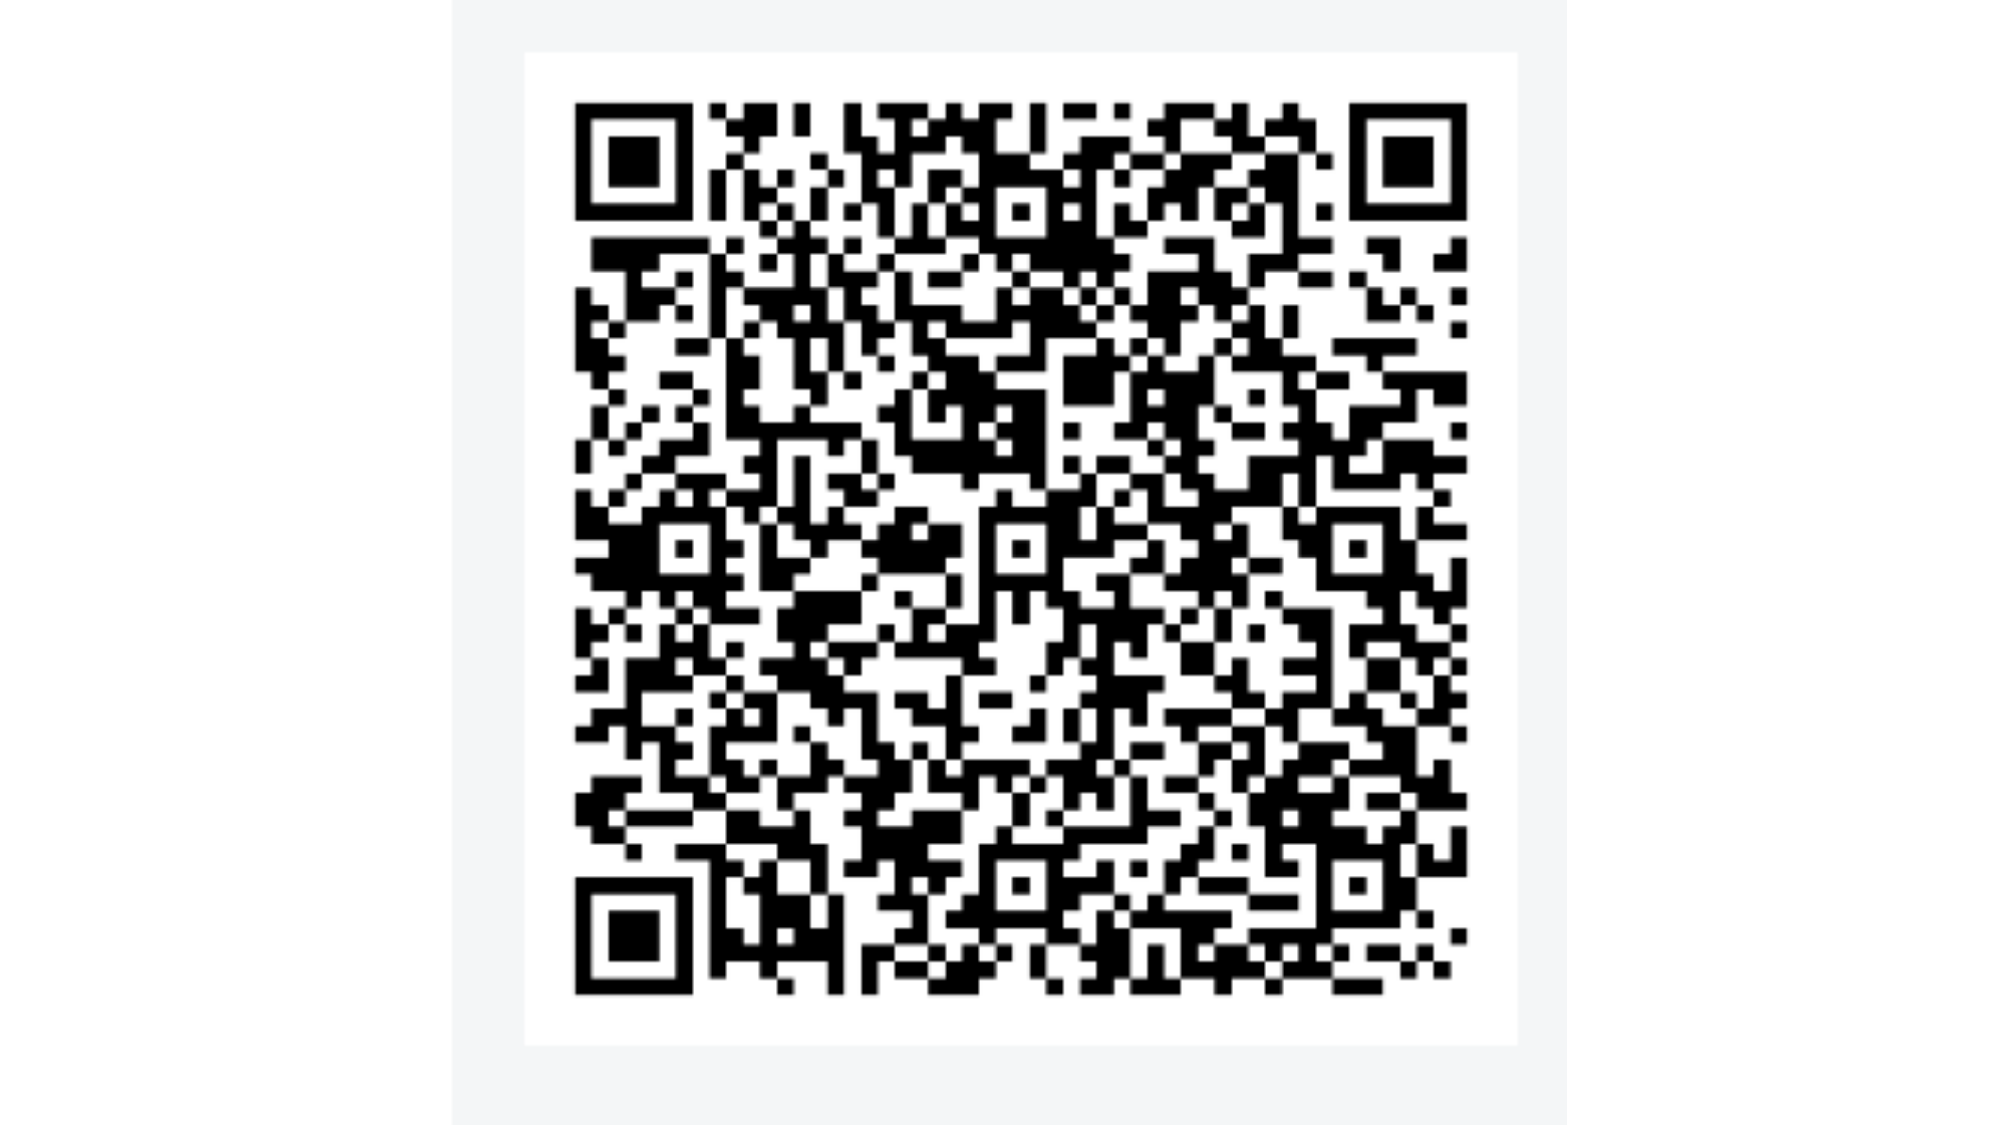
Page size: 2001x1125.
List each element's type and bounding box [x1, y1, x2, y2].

picture [423, 0, 1567, 1125]
